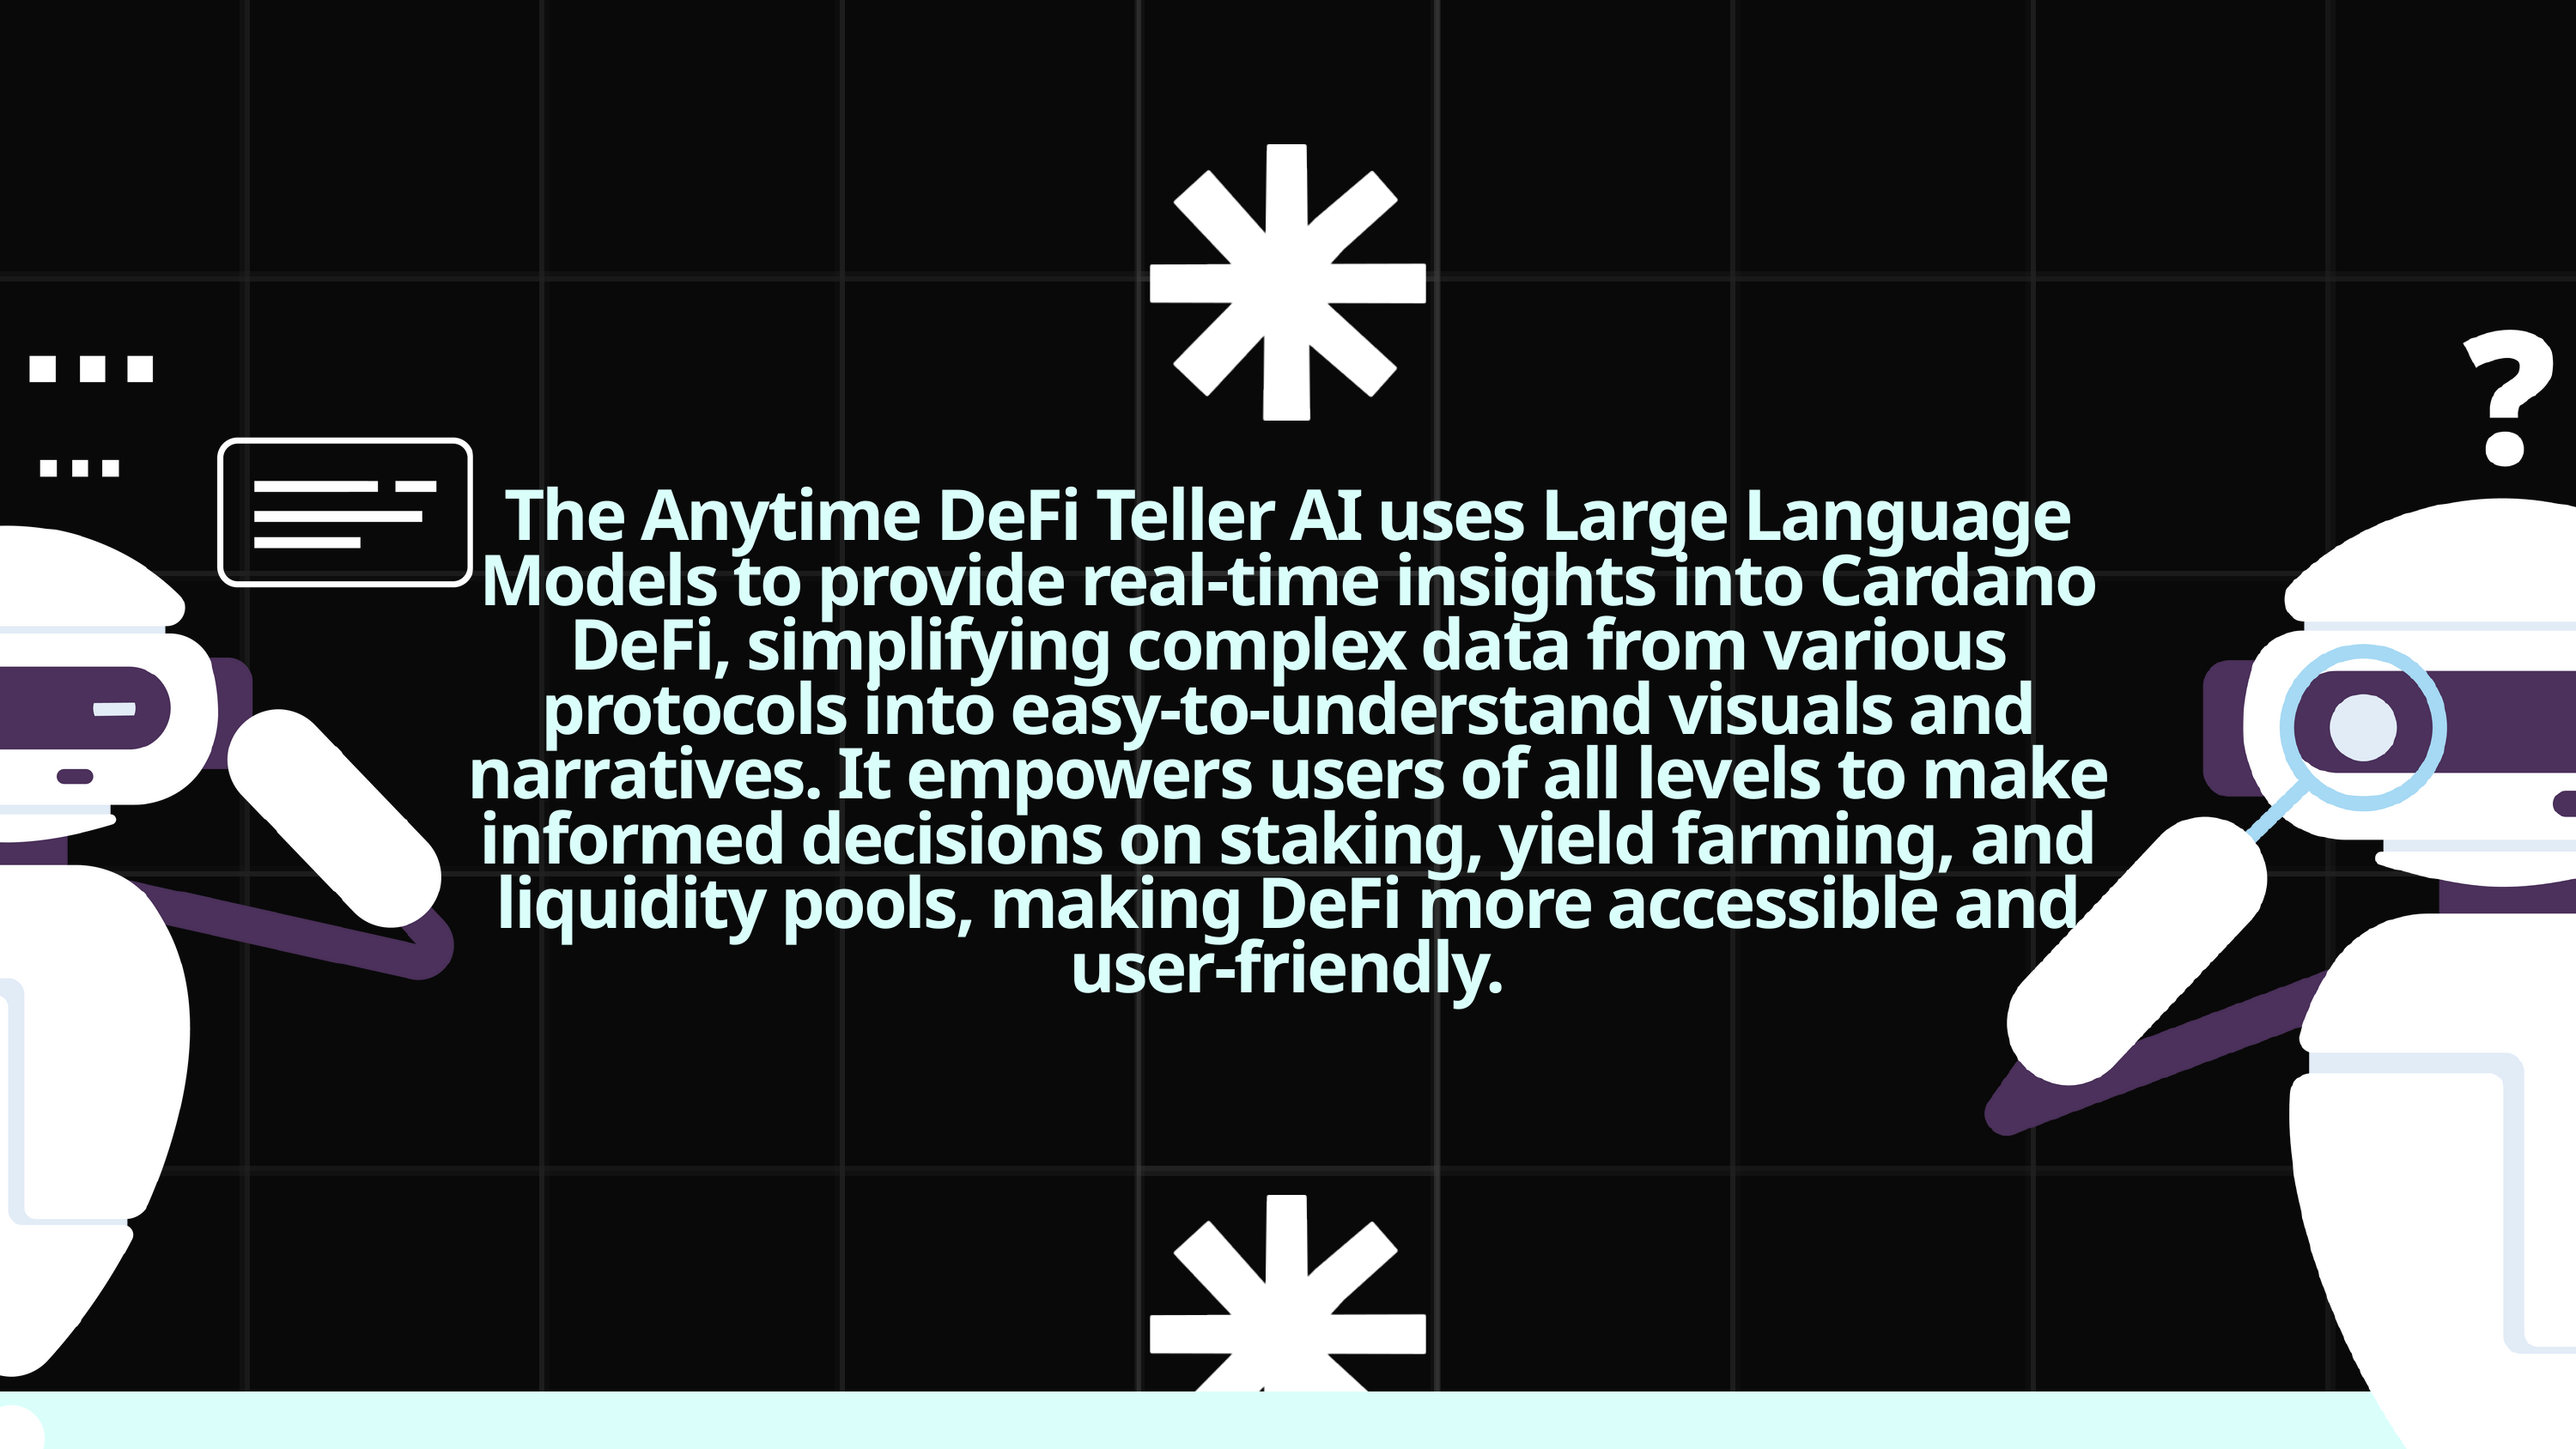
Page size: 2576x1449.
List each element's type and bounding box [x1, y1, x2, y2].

text_box [0, 0, 2576, 1390]
text_box [0, 1391, 2576, 1449]
